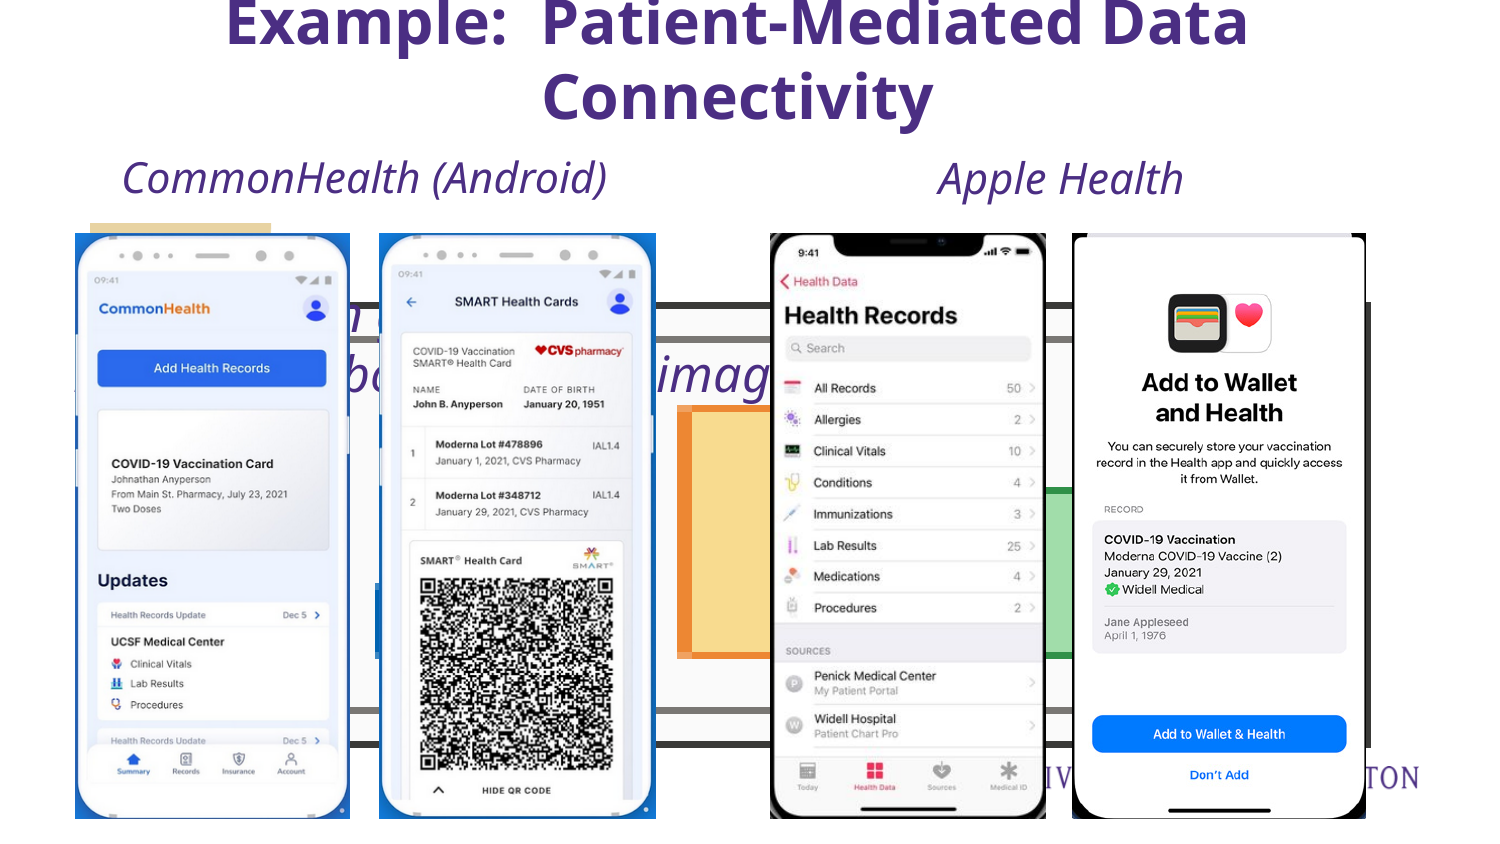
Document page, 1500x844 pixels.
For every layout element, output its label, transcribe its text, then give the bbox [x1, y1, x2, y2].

picture [769, 232, 1419, 820]
text_box CommonHealth (Android) [106, 143, 687, 211]
text_box Apple Health [923, 143, 1245, 211]
title Example: Patient-Mediated Data Connectivity [59, 60, 1417, 140]
picture [75, 233, 350, 819]
picture [379, 233, 656, 819]
